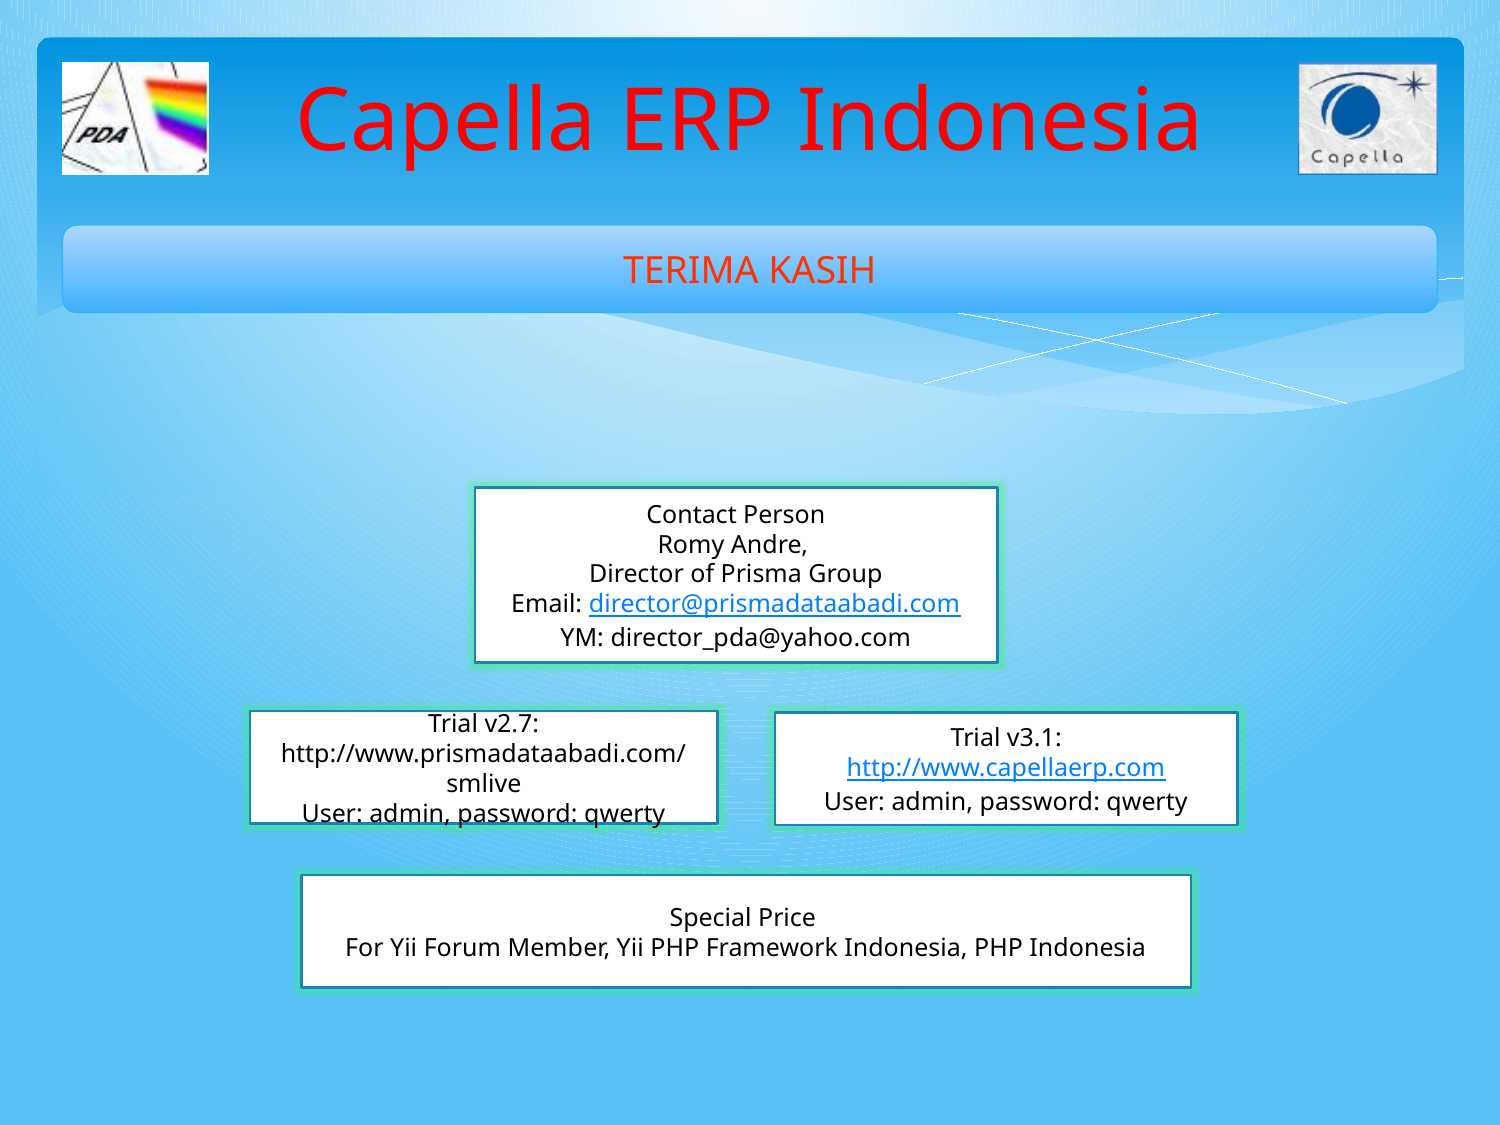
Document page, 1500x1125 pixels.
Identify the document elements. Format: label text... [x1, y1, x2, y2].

text_box Trial v3.1: http://www.capellaerp.com User: admin, password: qwerty [774, 711, 1239, 826]
text_box Contact Person Romy Andre, Director of Prisma Group Email: director@prismadataabadi.com YM: director_pda@yahoo.com [474, 486, 999, 664]
picture [62, 63, 209, 176]
text_box Special Price For Yii Forum Member, Yii PHP Framework Indonesia, PHP Indonesia [300, 874, 1192, 989]
text_box TERIMA KASIH [61, 224, 1439, 314]
picture [1298, 63, 1438, 176]
text_box Capella ERP Indonesia [74, 55, 1425, 175]
text_box Trial v2.7: http://www.prismadataabadi.com/smlive User: admin, password: qwerty [249, 710, 719, 825]
